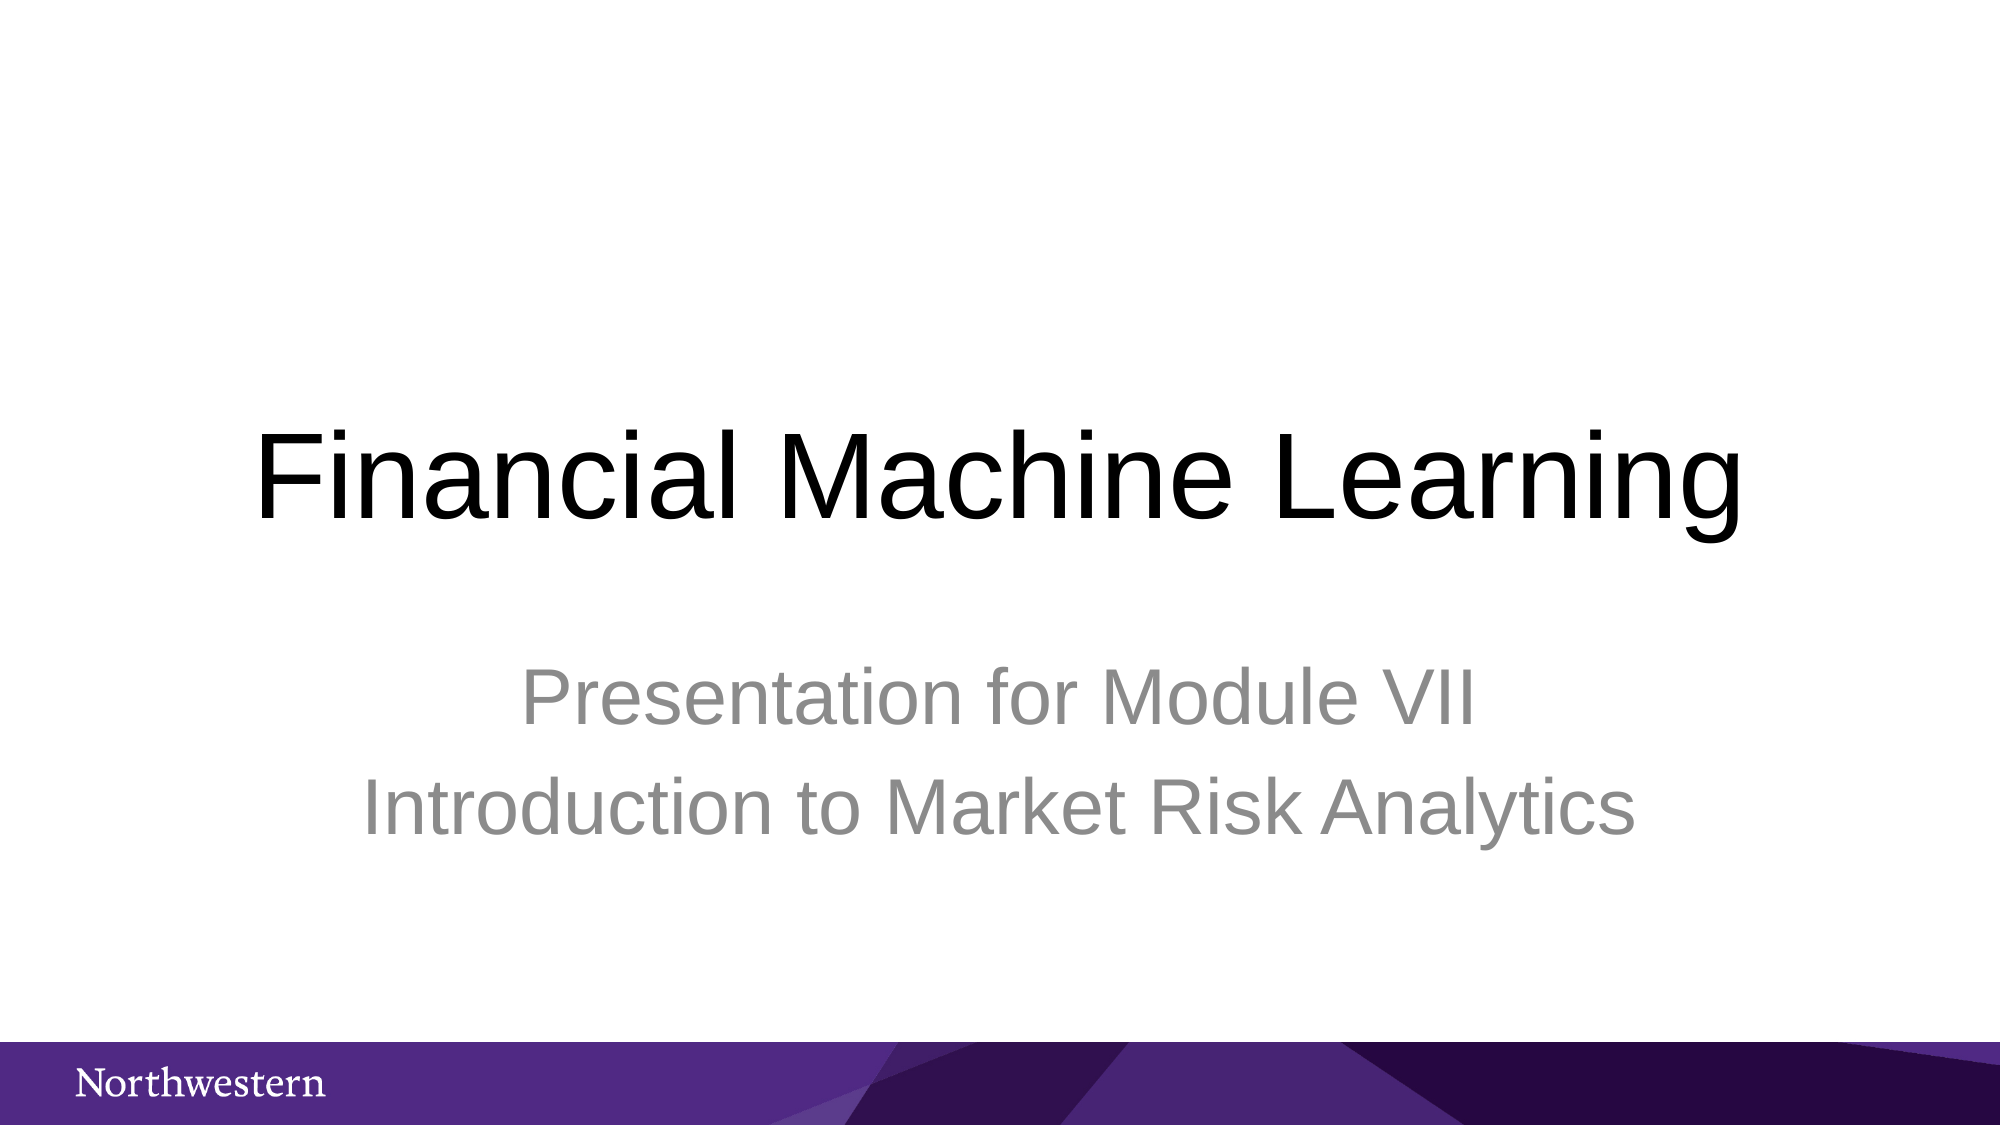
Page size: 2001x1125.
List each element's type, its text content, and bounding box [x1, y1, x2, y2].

picture [0, 0, 2000, 1125]
subtitle Presentation for Module VII Introduction to Market Risk Analytics [300, 637, 1700, 925]
title Financial Machine Learning [150, 349, 1850, 591]
